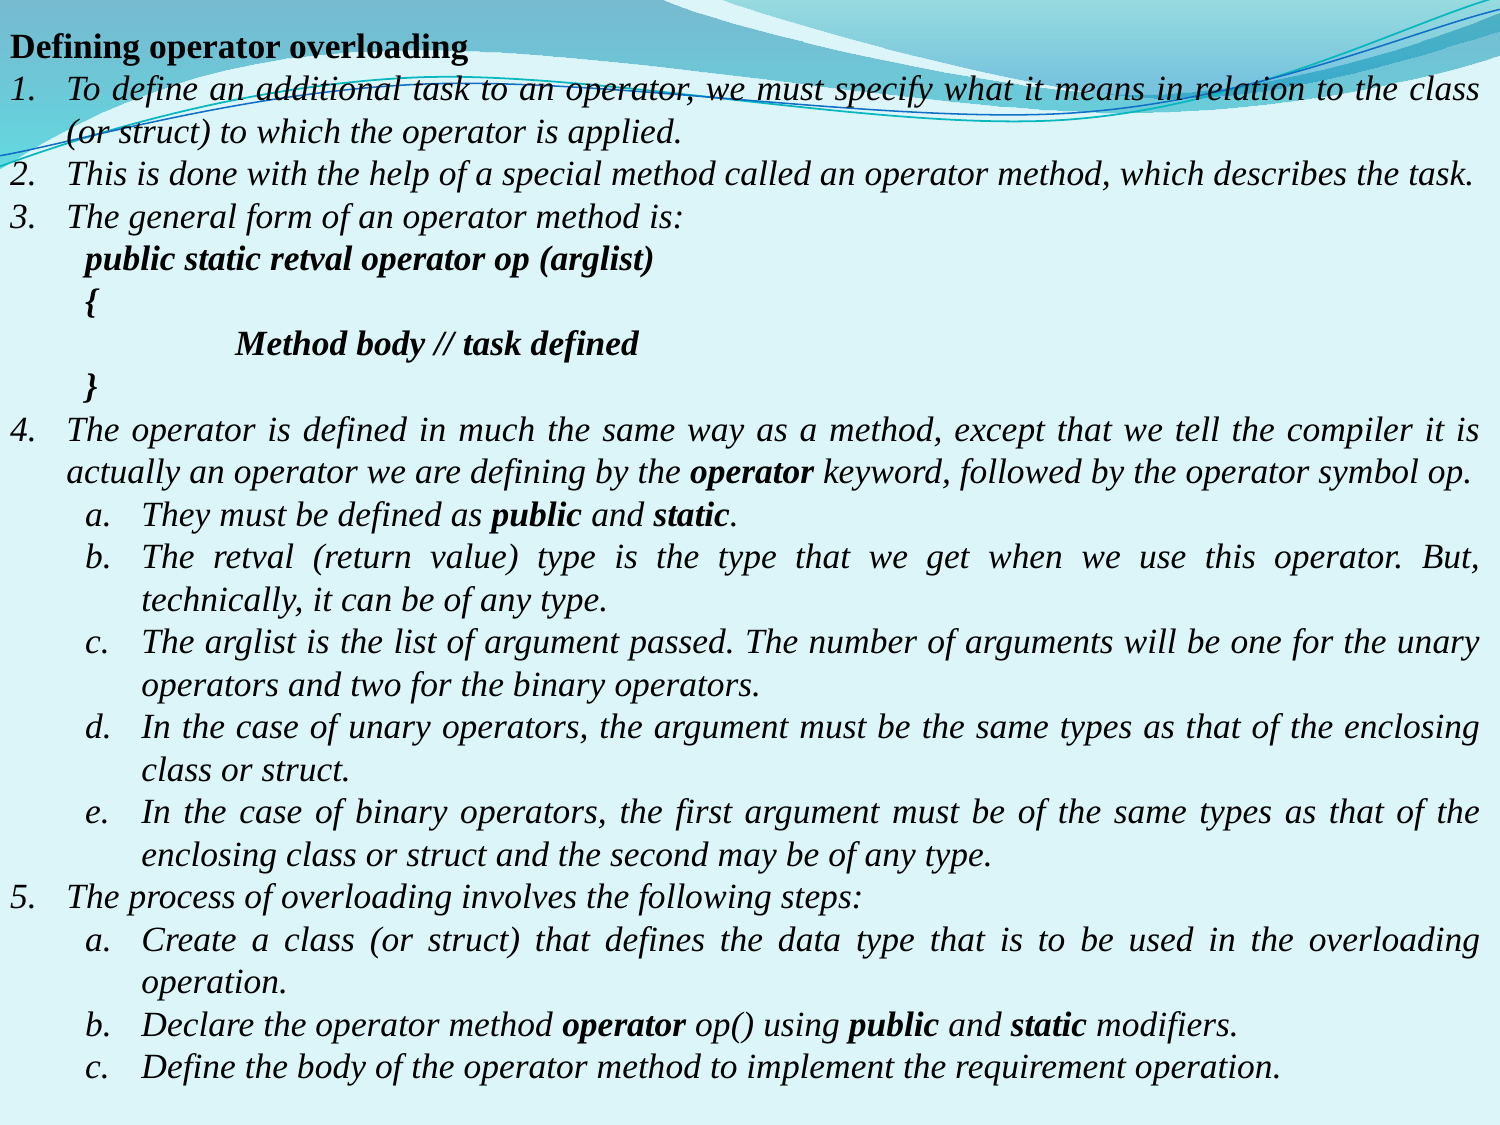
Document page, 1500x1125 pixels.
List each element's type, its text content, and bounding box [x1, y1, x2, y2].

text_box Defining operator overloading To define an additional task to an operator, we must specify what it means in relation to the class (or struct) to which the operator is applied. This is done with the help of a special method called an operator method, which describes the task. The general form of an operator method is: public static retval operator op (arglist) { Method body // task defined } The operator is defined in much the same way as a method, except that we tell the compiler it is actually an operator we are defining by the operator keyword, followed by the operator symbol op. They must be defined as public and static. The retval (return value) type is the type that we get when we use this operator. But, technically, it can be of any type. The arglist is the list of argument passed. The number of arguments will be one for the unary operators and two for the binary operators. In the case of unary operators, the argument must be the same types as that of the enclosing class or struct. In the case of binary operators, the first argument must be of the same types as that of the enclosing class or struct and the second may be of any type. The process of overloading involves the following steps: Create a class (or struct) that defines the data type that is to be used in the overloading operation. Declare the operator method operator op() using public and static modifiers. Define the body of the operator method to implement the requirement operation. [0, 15, 1496, 1094]
